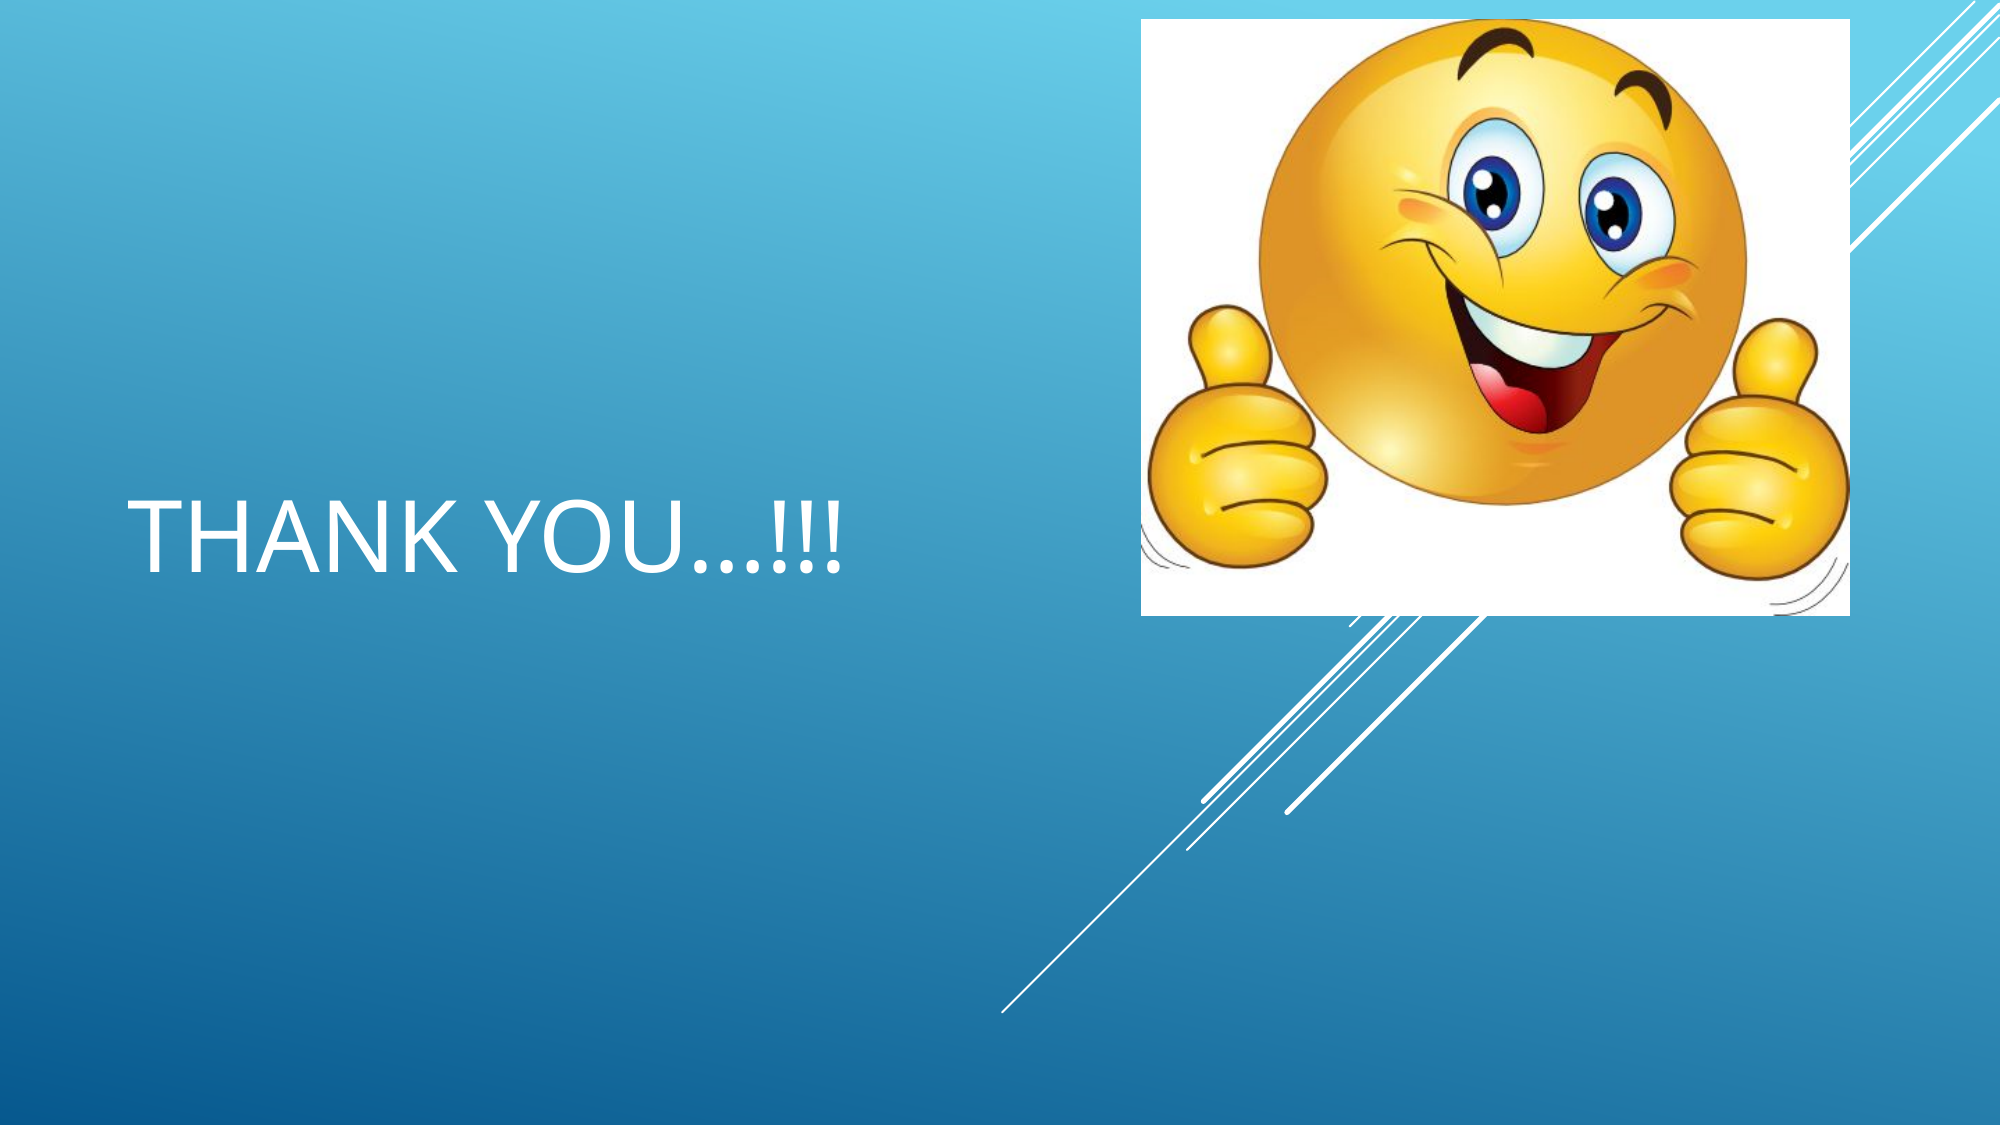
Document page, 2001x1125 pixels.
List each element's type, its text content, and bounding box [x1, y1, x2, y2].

title Thank You…!!! [112, 112, 1141, 600]
picture [1141, 19, 1850, 616]
